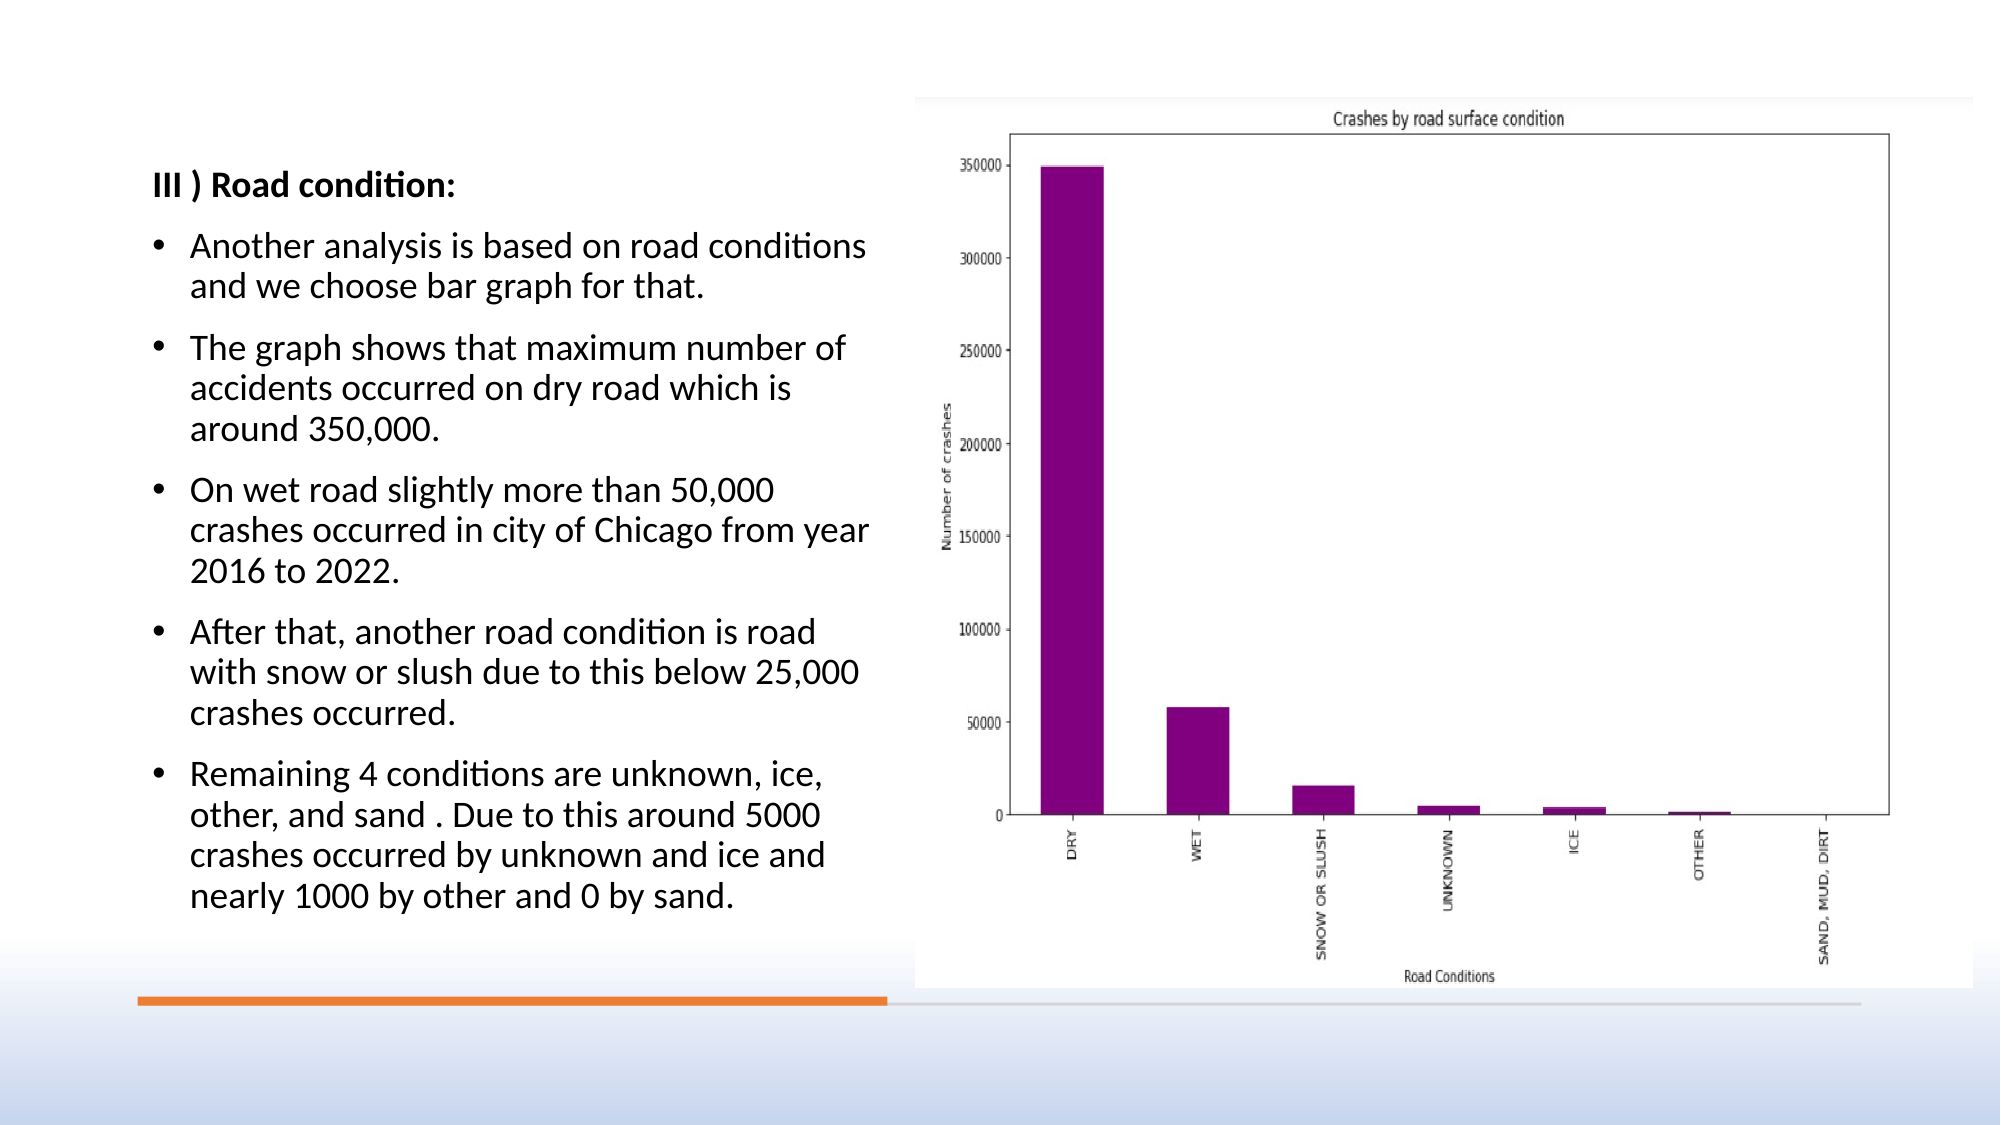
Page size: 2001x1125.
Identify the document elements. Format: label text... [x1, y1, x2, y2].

text_box [0, 0, 2000, 1125]
text_box [137, 996, 889, 1007]
list III ) Road condition: Another analysis is based on road conditions and we choose bar graph for that. The graph shows that maximum number of accidents occurred on dry road which is around 350,000. On wet road slightly more than 50,000 crashes occurred in city of Chicago from year 2016 to 2022. After that, another road condition is road with snow or slush due to this below 25,000 crashes occurred. Remaining 4 conditions are unknown, ice, other, and sand . Due to this around 5000 crashes occurred by unknown and ice and nearly 1000 by other and 0 by sand. [137, 157, 888, 957]
picture [915, 97, 1973, 988]
text_box [889, 1002, 1863, 1007]
